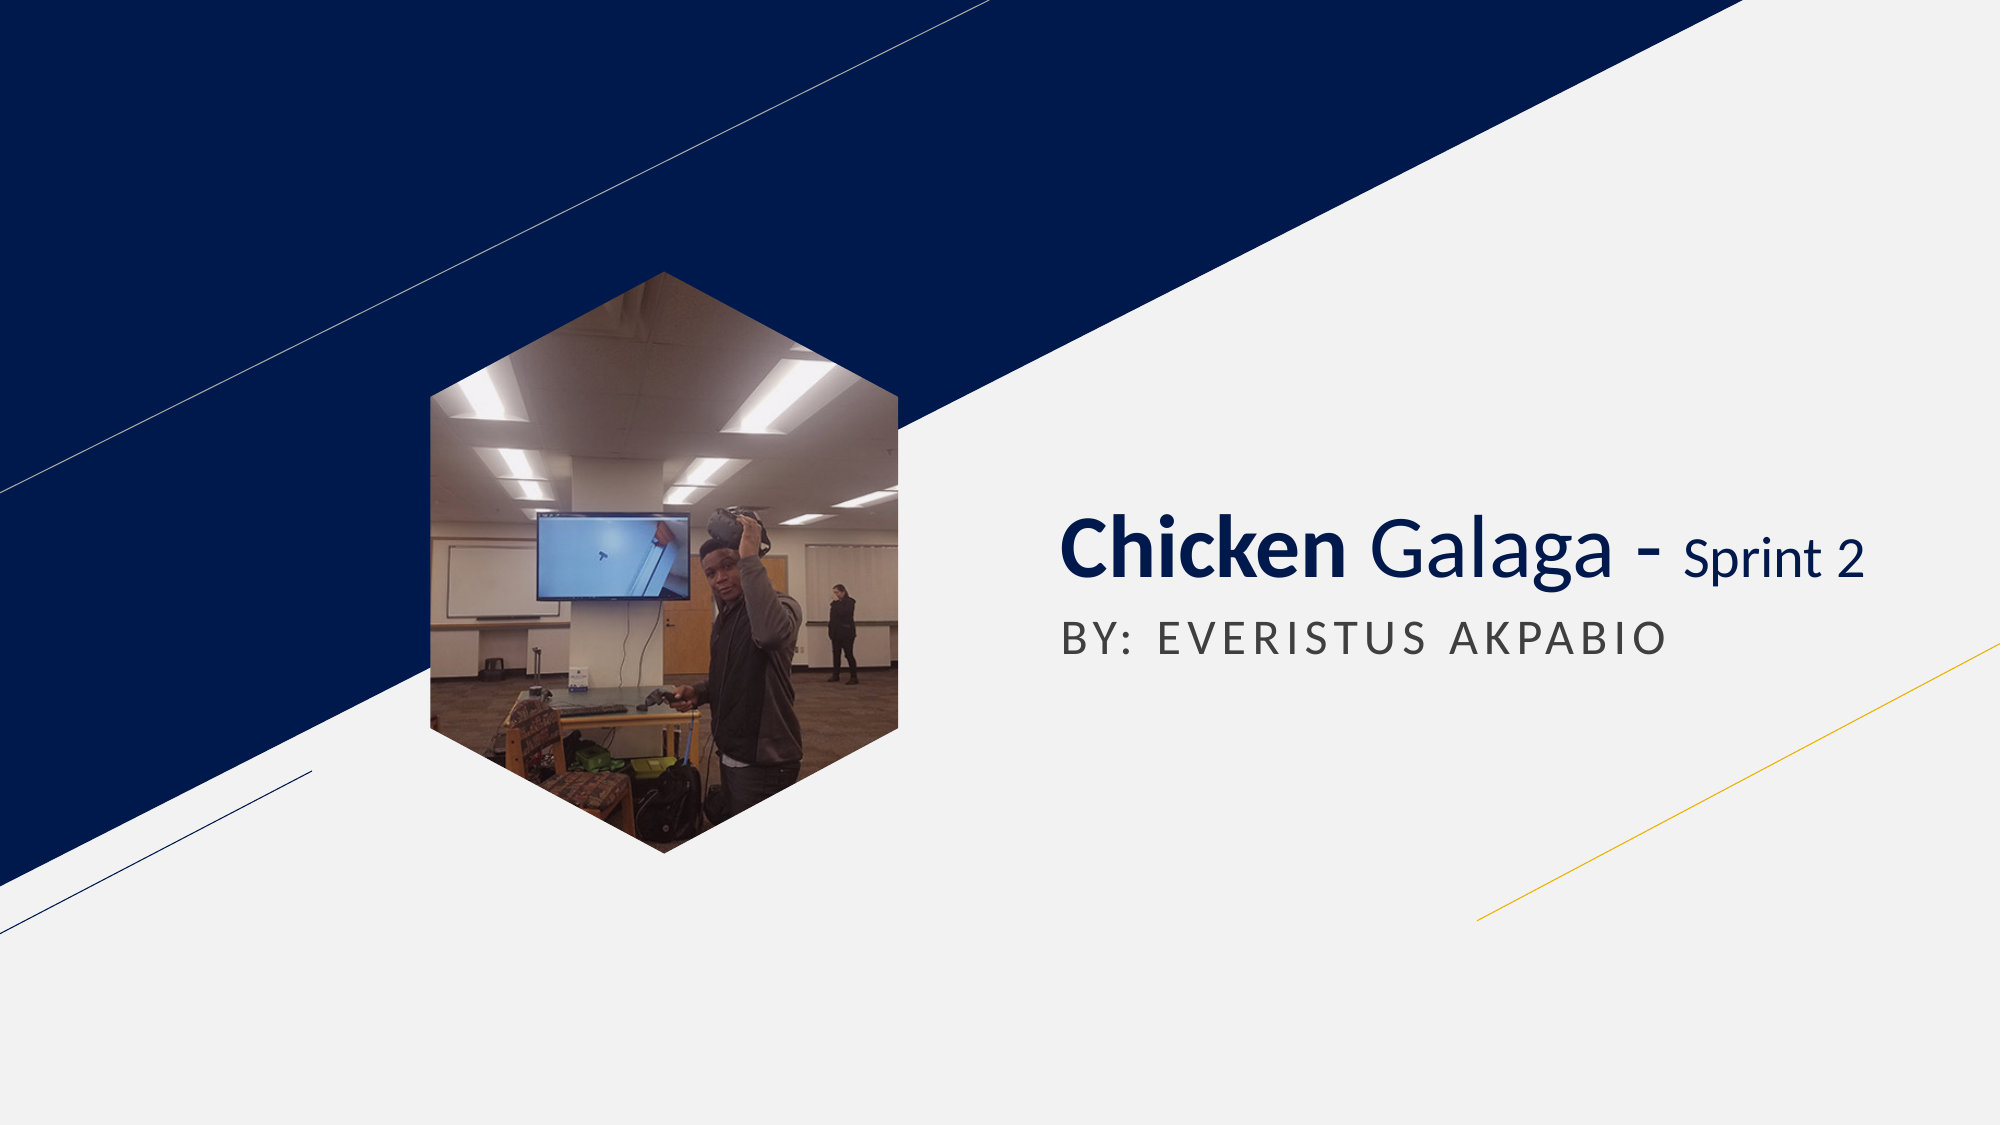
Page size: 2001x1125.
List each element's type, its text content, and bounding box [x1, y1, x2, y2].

subtitle BY: EVERISTUS AKPABIO [1045, 597, 1843, 804]
picture [430, 271, 899, 854]
title Chicken Galaga - Sprint 2 [1045, 329, 1893, 598]
